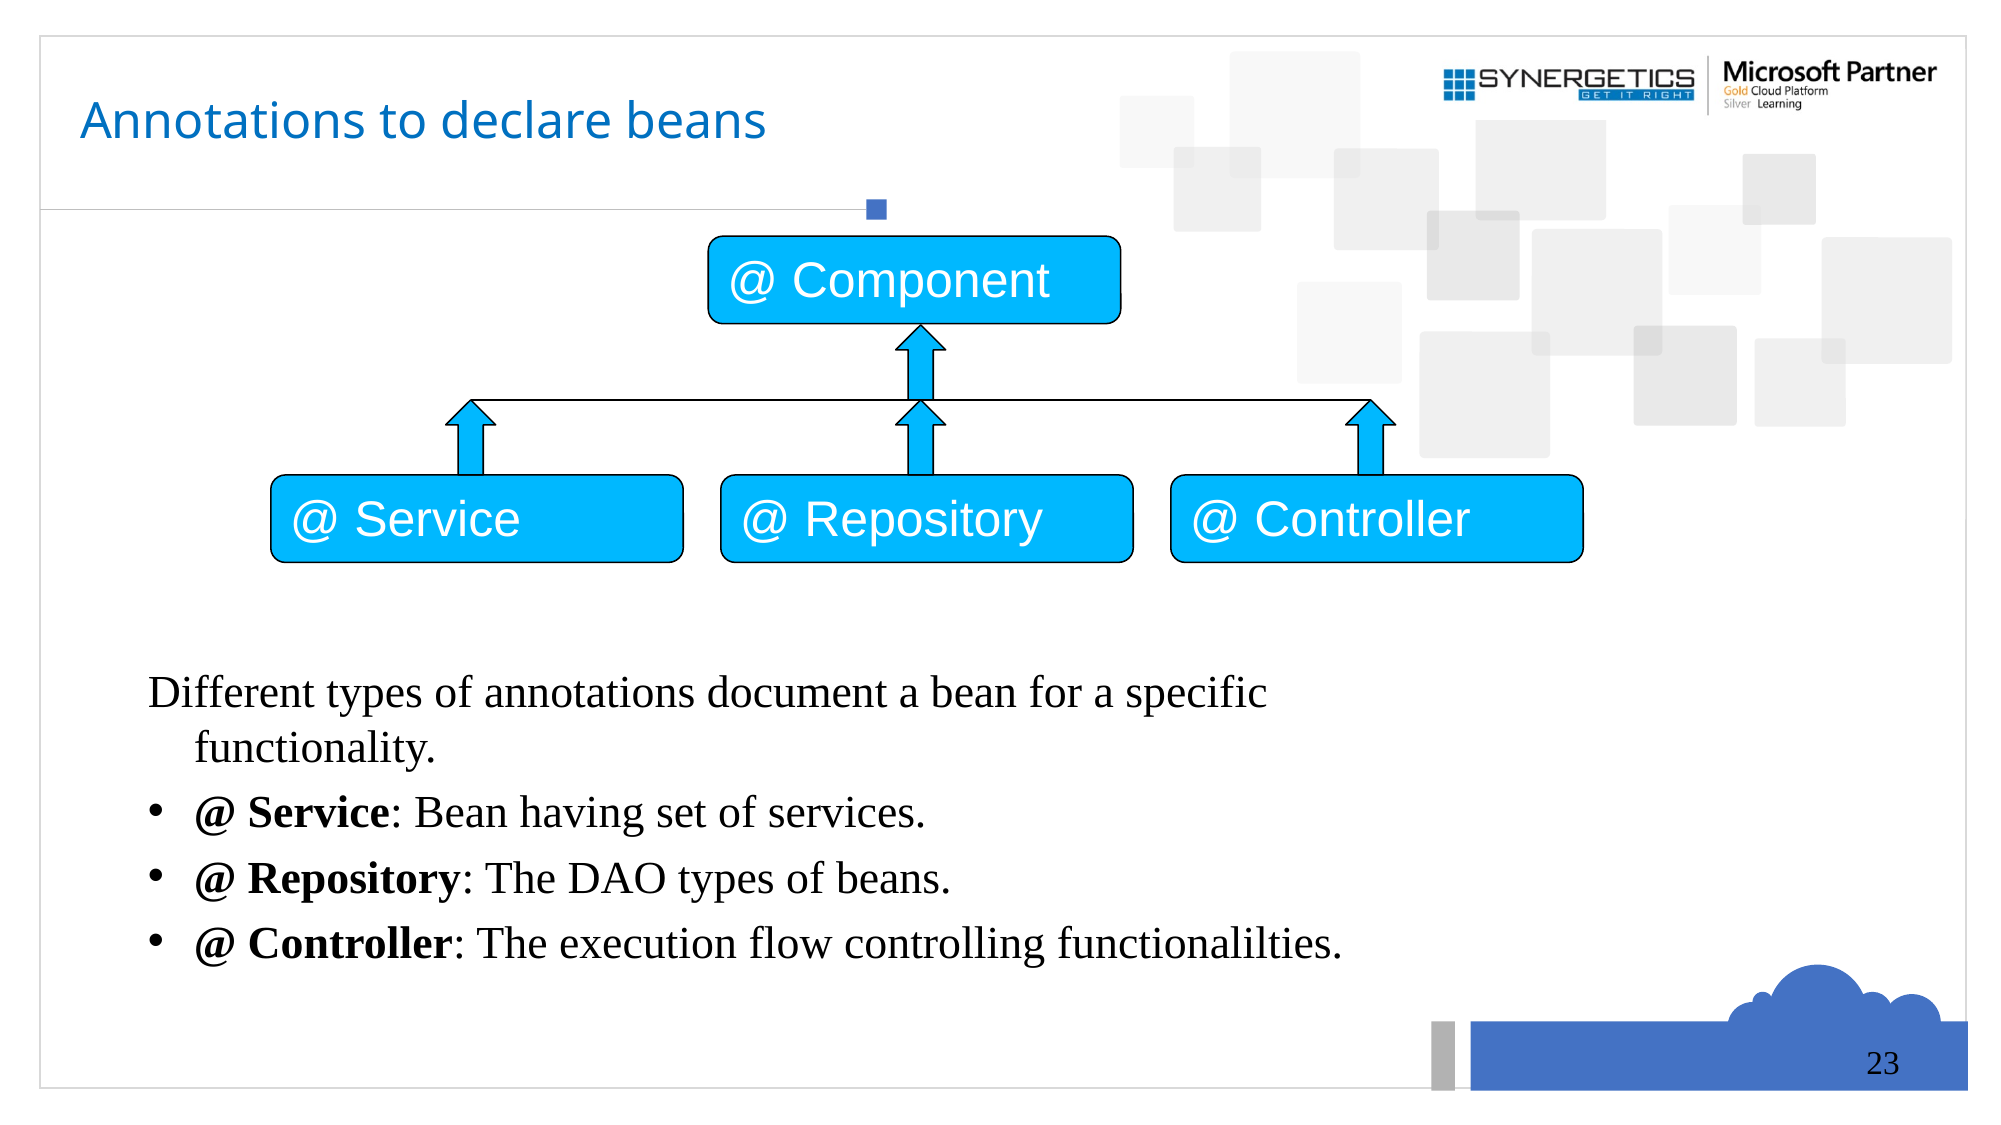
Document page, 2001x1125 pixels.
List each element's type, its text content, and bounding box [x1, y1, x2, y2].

text_box Different types of annotations document a bean for a specific functionality. @ Service: Bean having set of services. @ Repository: The DAO types of beans. @ Controller: The execution flow controlling functionalilties. [58, 653, 1384, 1008]
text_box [270, 236, 1584, 563]
picture [1431, 48, 1955, 120]
title Annotations to declare beans [64, 59, 1932, 186]
